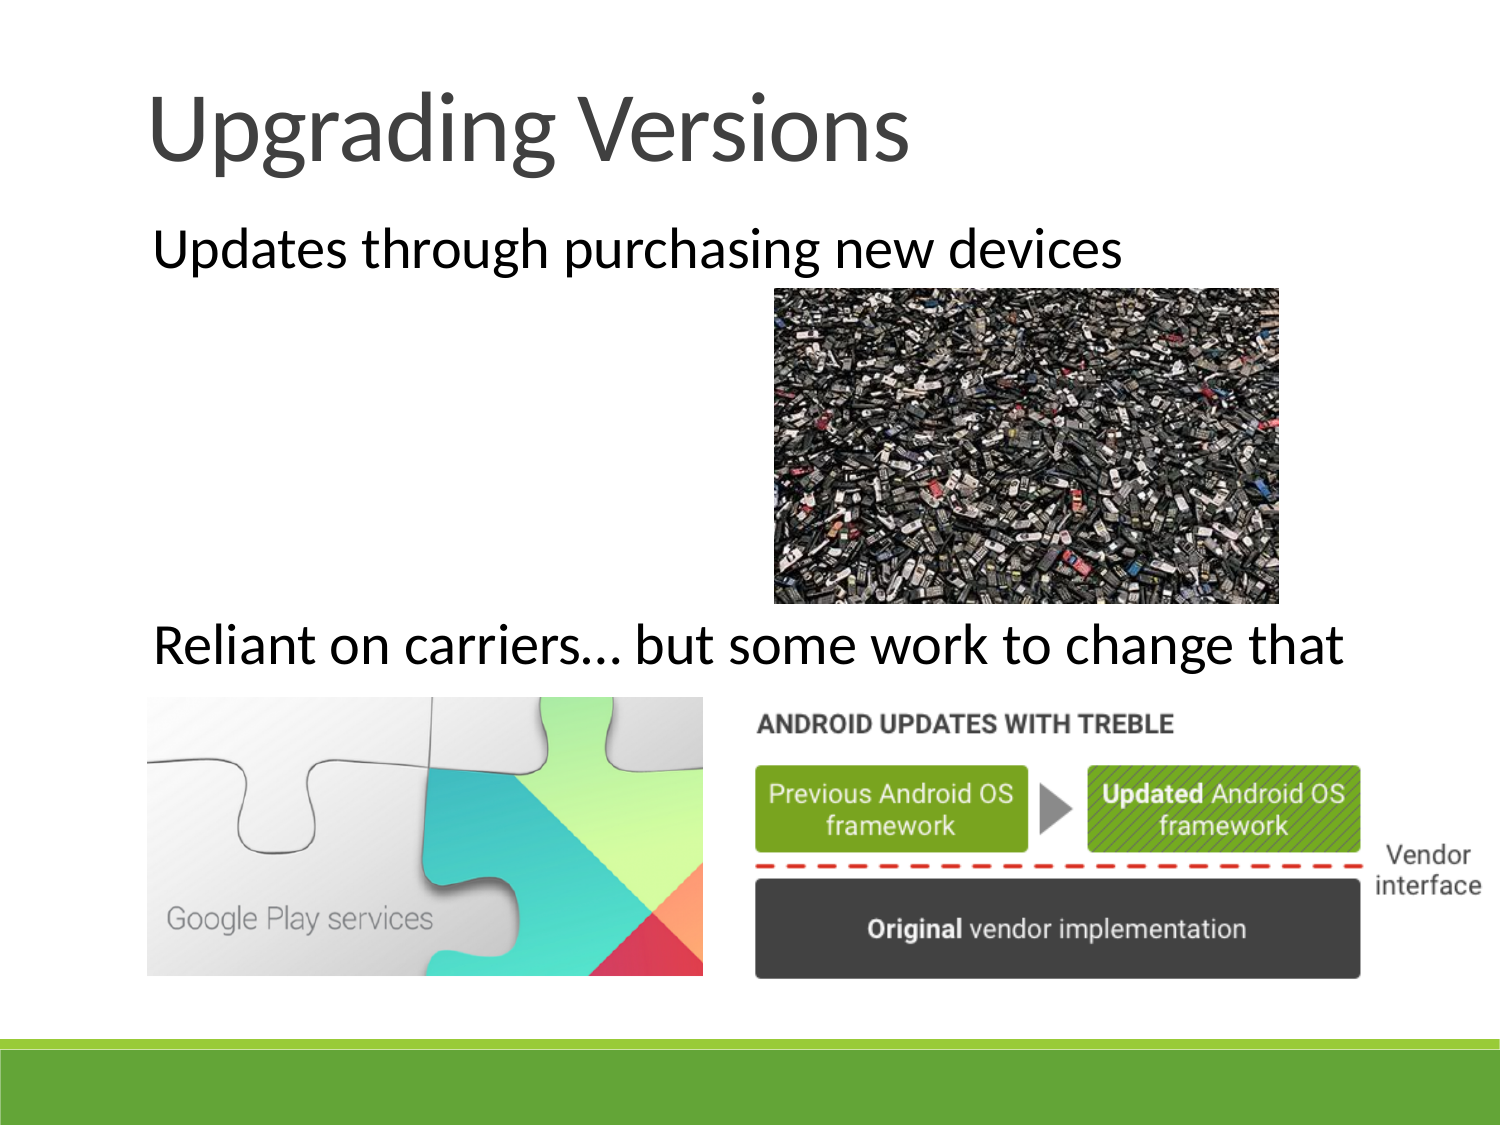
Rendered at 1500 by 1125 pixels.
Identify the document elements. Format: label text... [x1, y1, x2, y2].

title Upgrading Versions [131, 43, 1369, 190]
picture [741, 702, 1500, 995]
picture [147, 697, 704, 990]
text_box Reliant on carriers… but some work to change that [138, 598, 1361, 684]
picture [773, 287, 1280, 605]
text_box Updates through purchasing new devices [137, 202, 1140, 288]
